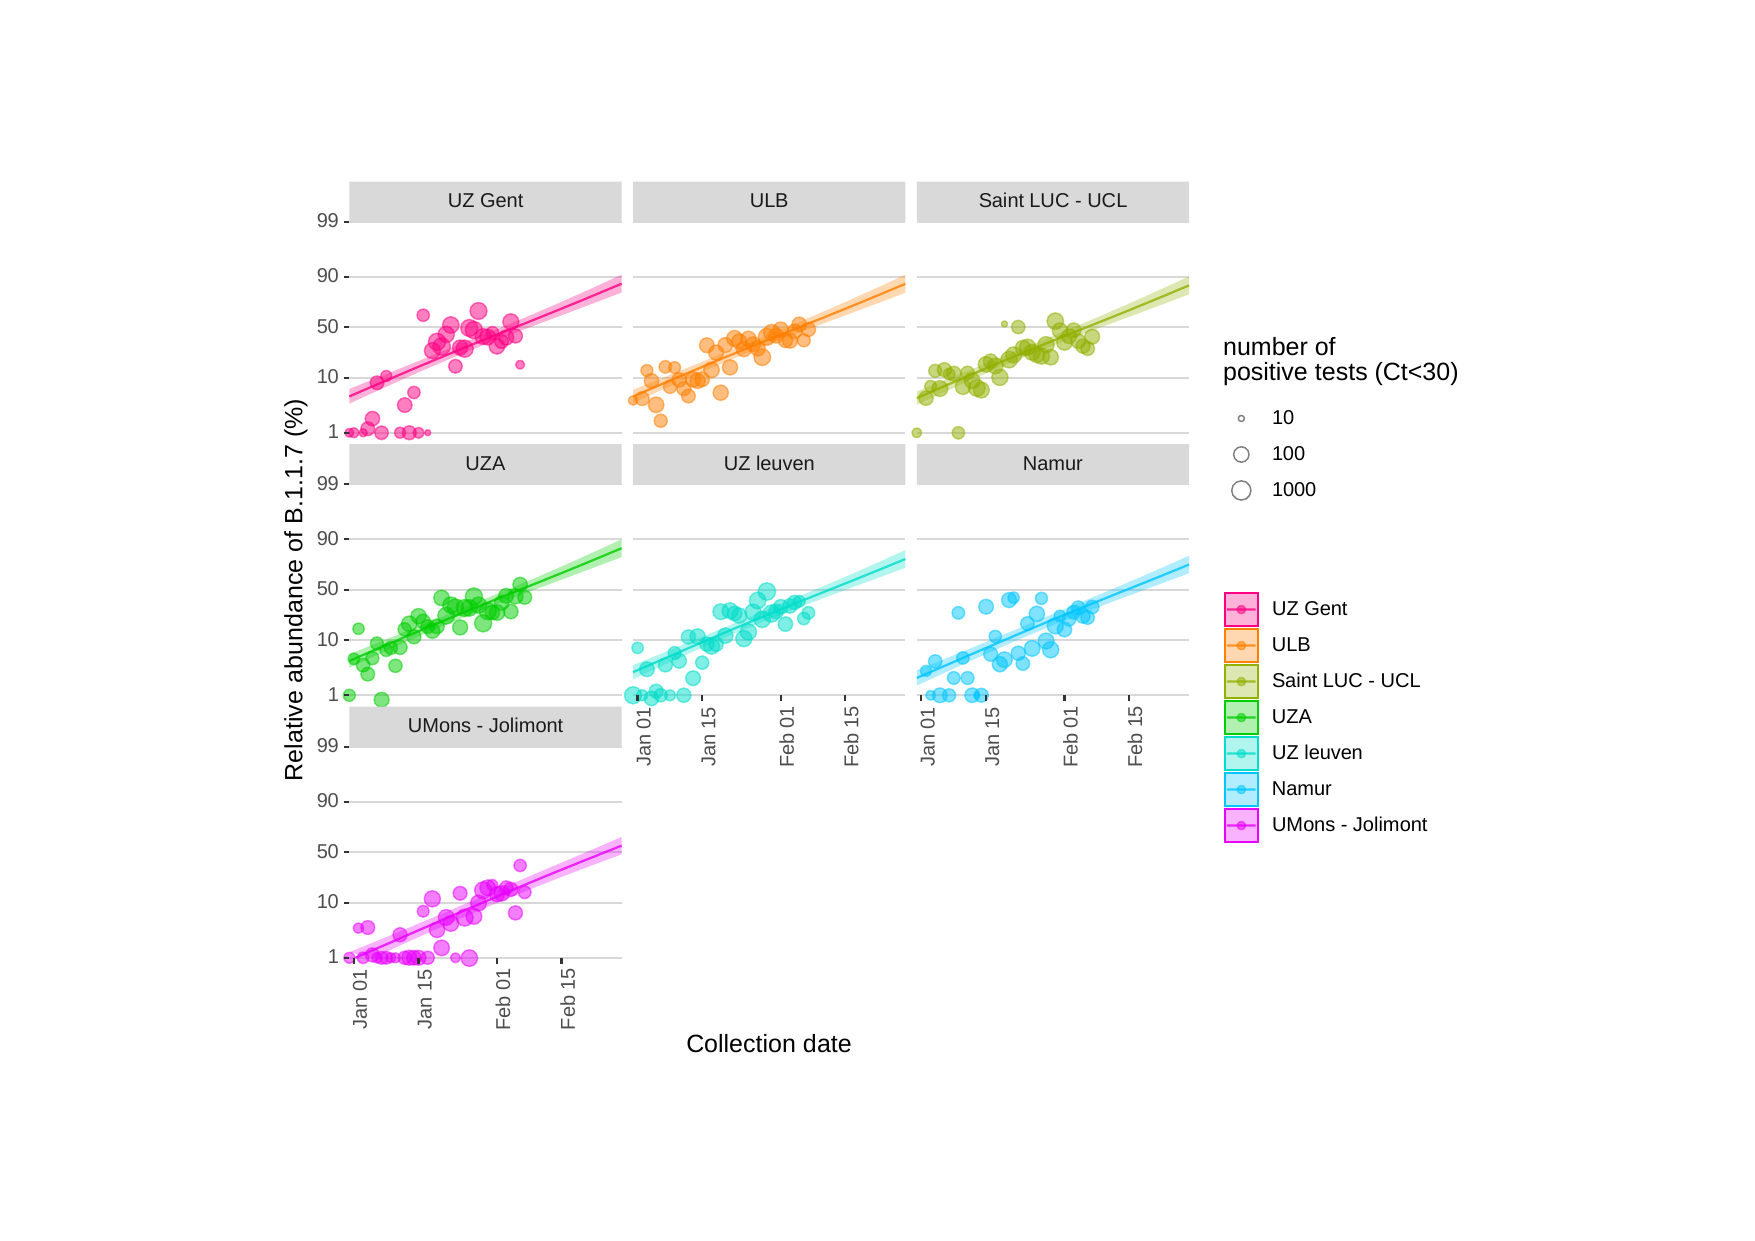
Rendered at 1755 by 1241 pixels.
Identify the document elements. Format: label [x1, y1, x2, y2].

text_box [277, 169, 1478, 1071]
